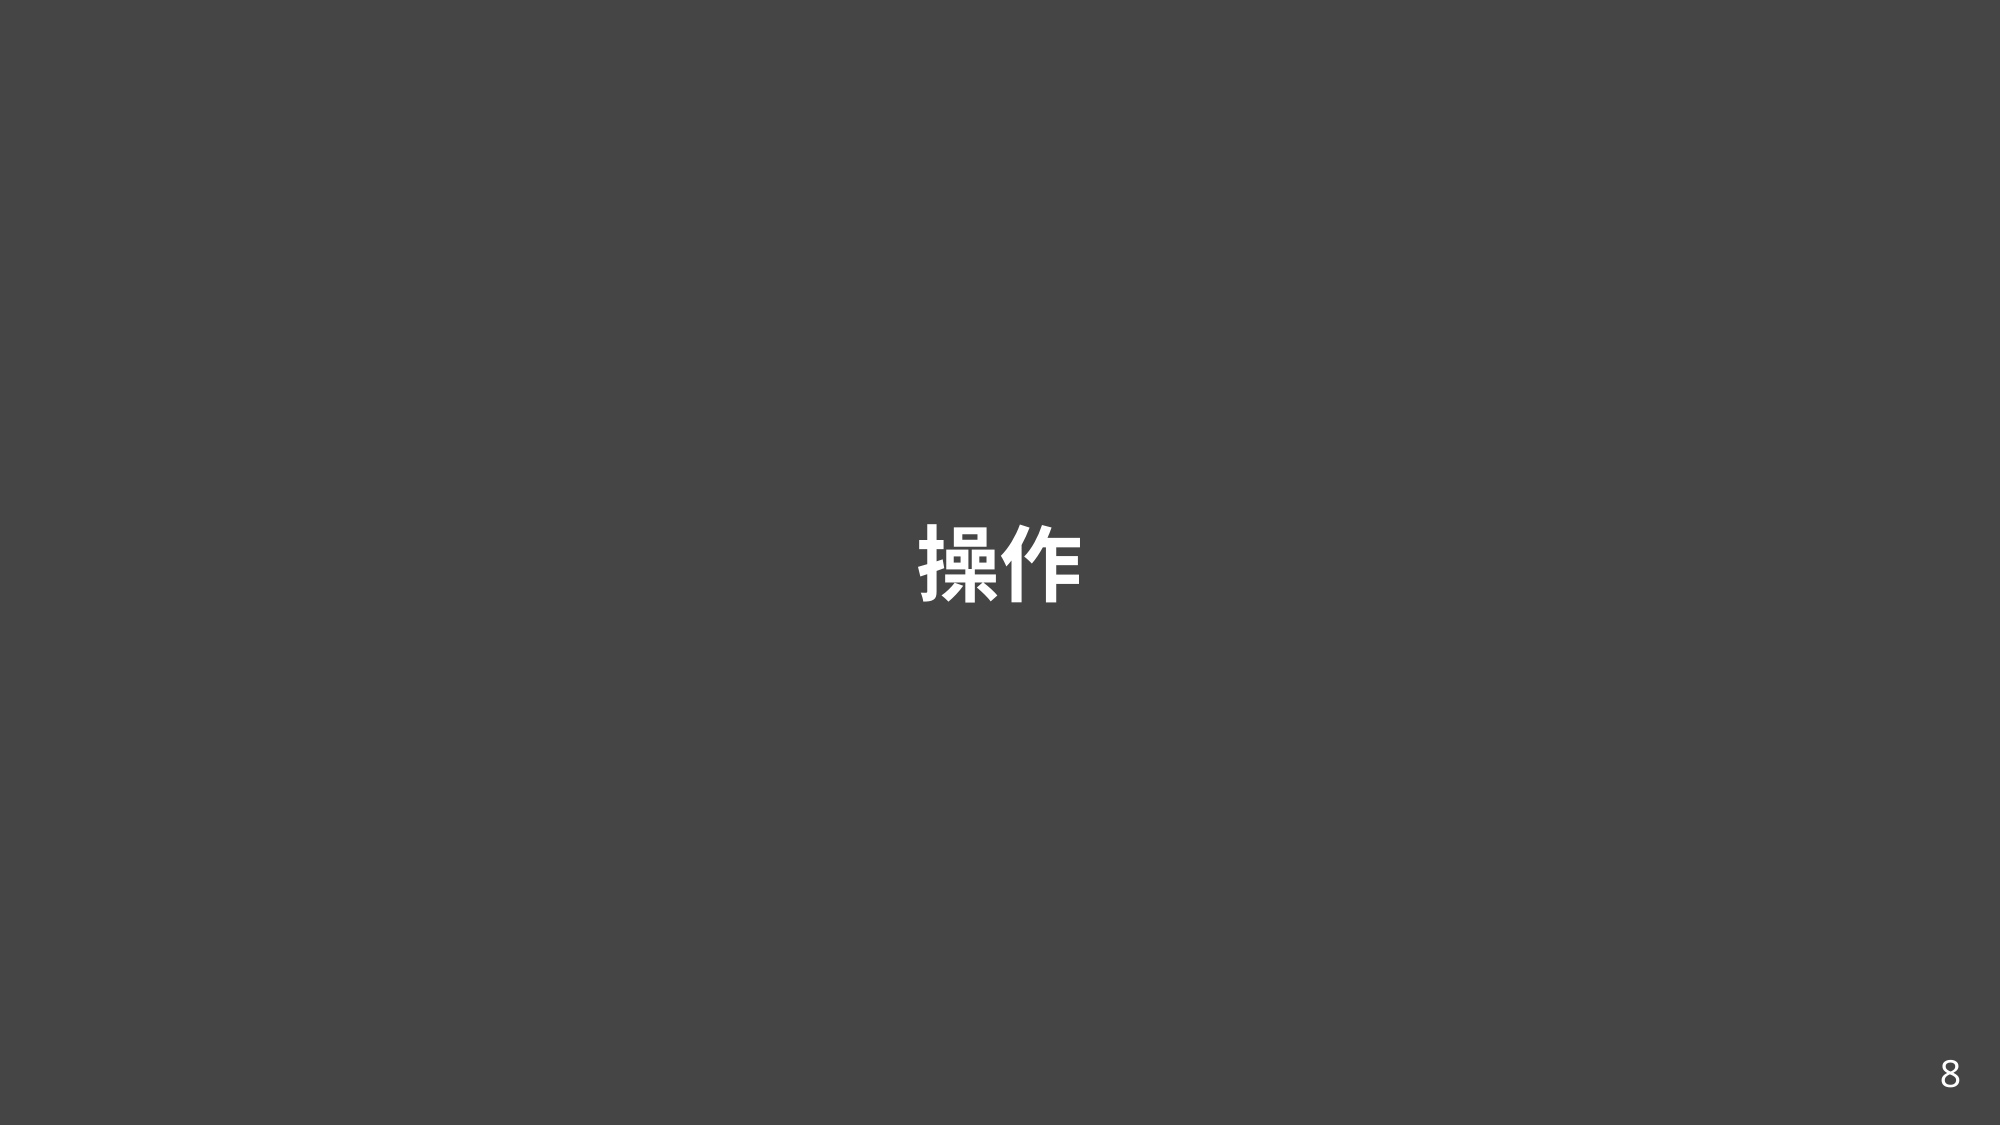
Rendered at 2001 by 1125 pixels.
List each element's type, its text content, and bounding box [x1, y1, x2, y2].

text_box 操作 [855, 504, 1145, 620]
